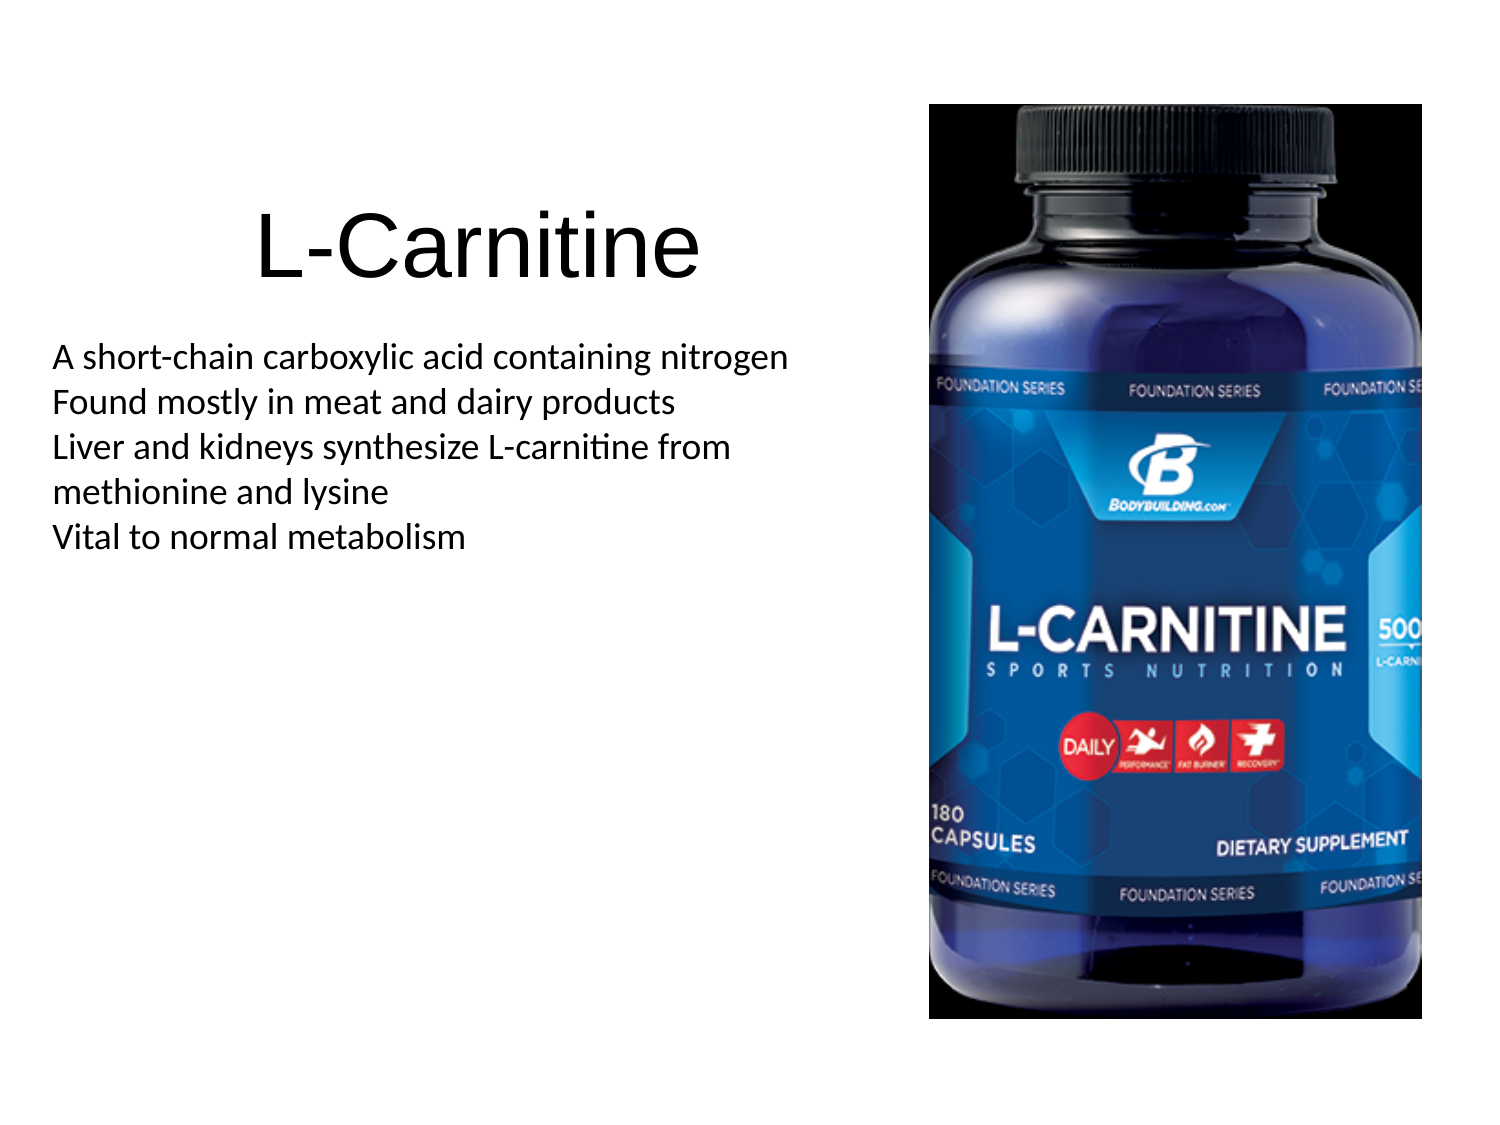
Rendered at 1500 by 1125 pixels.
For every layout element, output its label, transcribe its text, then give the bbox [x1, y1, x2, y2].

text_box A short-chain carboxylic acid containing nitrogen Found mostly in meat and dairy products Liver and kidneys synthesize L-carnitine from methionine and lysine Vital to normal metabolism [37, 324, 863, 565]
title l-Carnitine [79, 103, 878, 379]
picture [929, 103, 1422, 1020]
